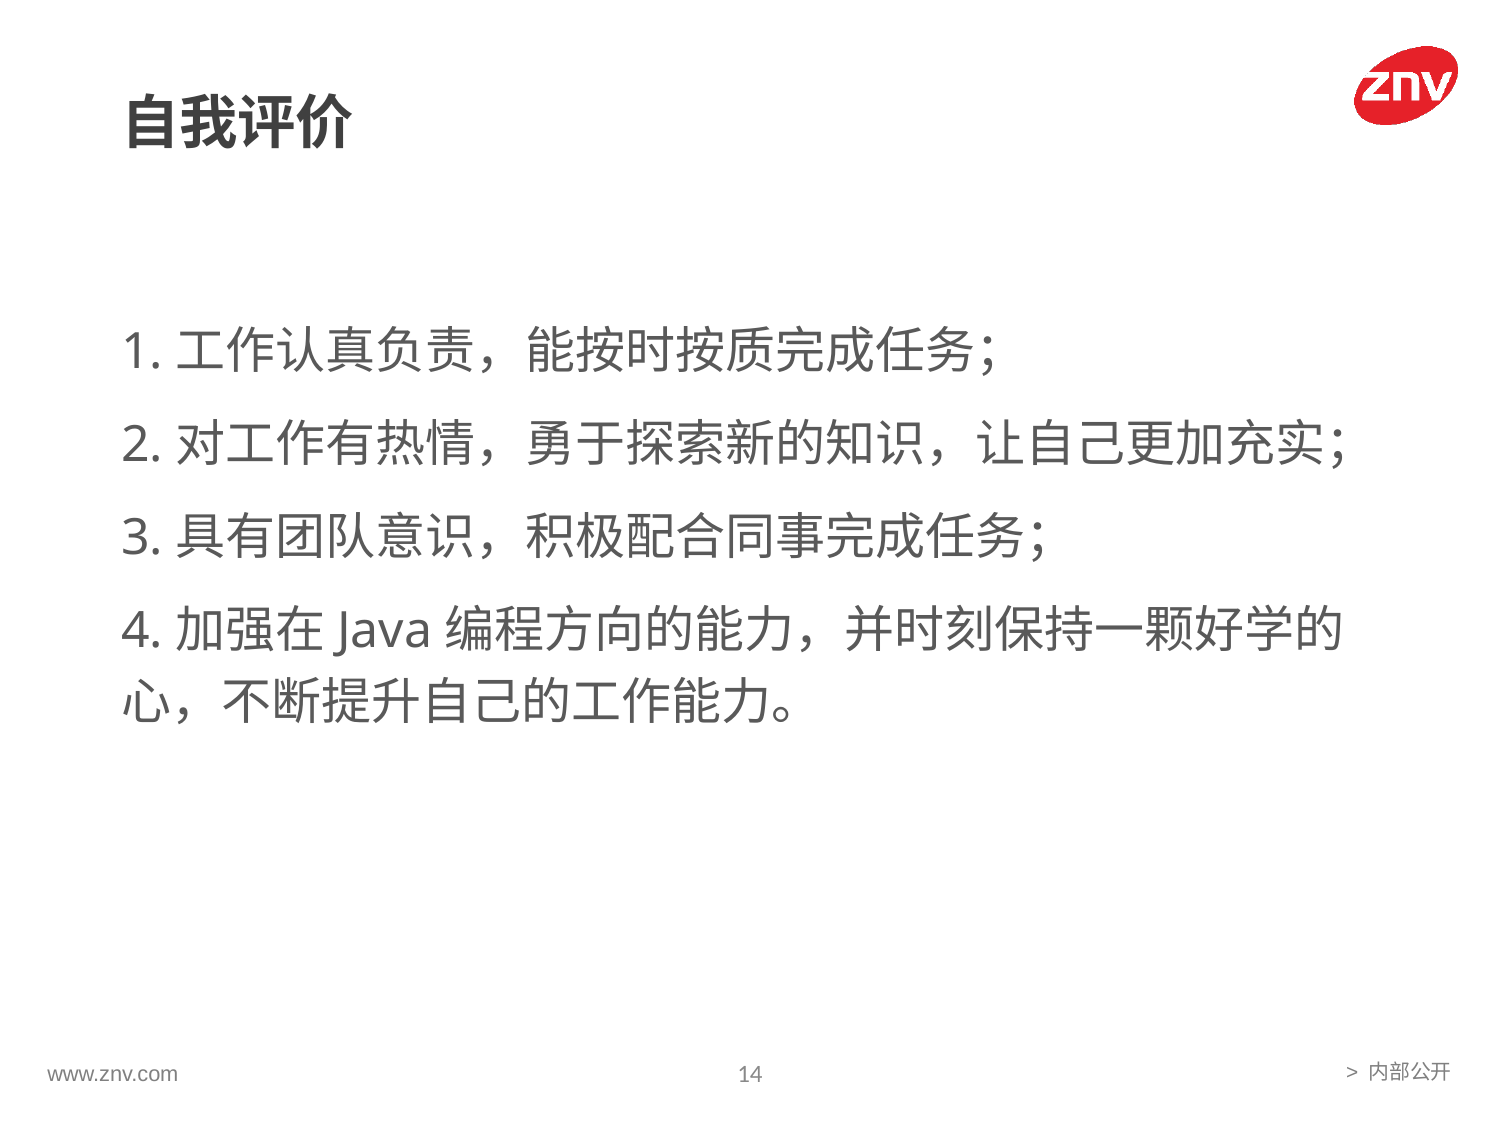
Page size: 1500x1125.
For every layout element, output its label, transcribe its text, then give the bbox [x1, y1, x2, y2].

title 自我评价 [106, 16, 1290, 234]
list 1.工作认真负责，能按时按质完成任务； 2.对工作有热情，勇于探索新的知识，让自己更加充实； 3.具有团队意识，积极配合同事完成任务； 4.加强在Java编程方向的能力，并时刻保持一颗好学的心，不断提升自己的工作能力。 [106, 299, 1397, 1014]
slide_number 14 [581, 1042, 919, 1103]
picture [1354, 46, 1458, 125]
